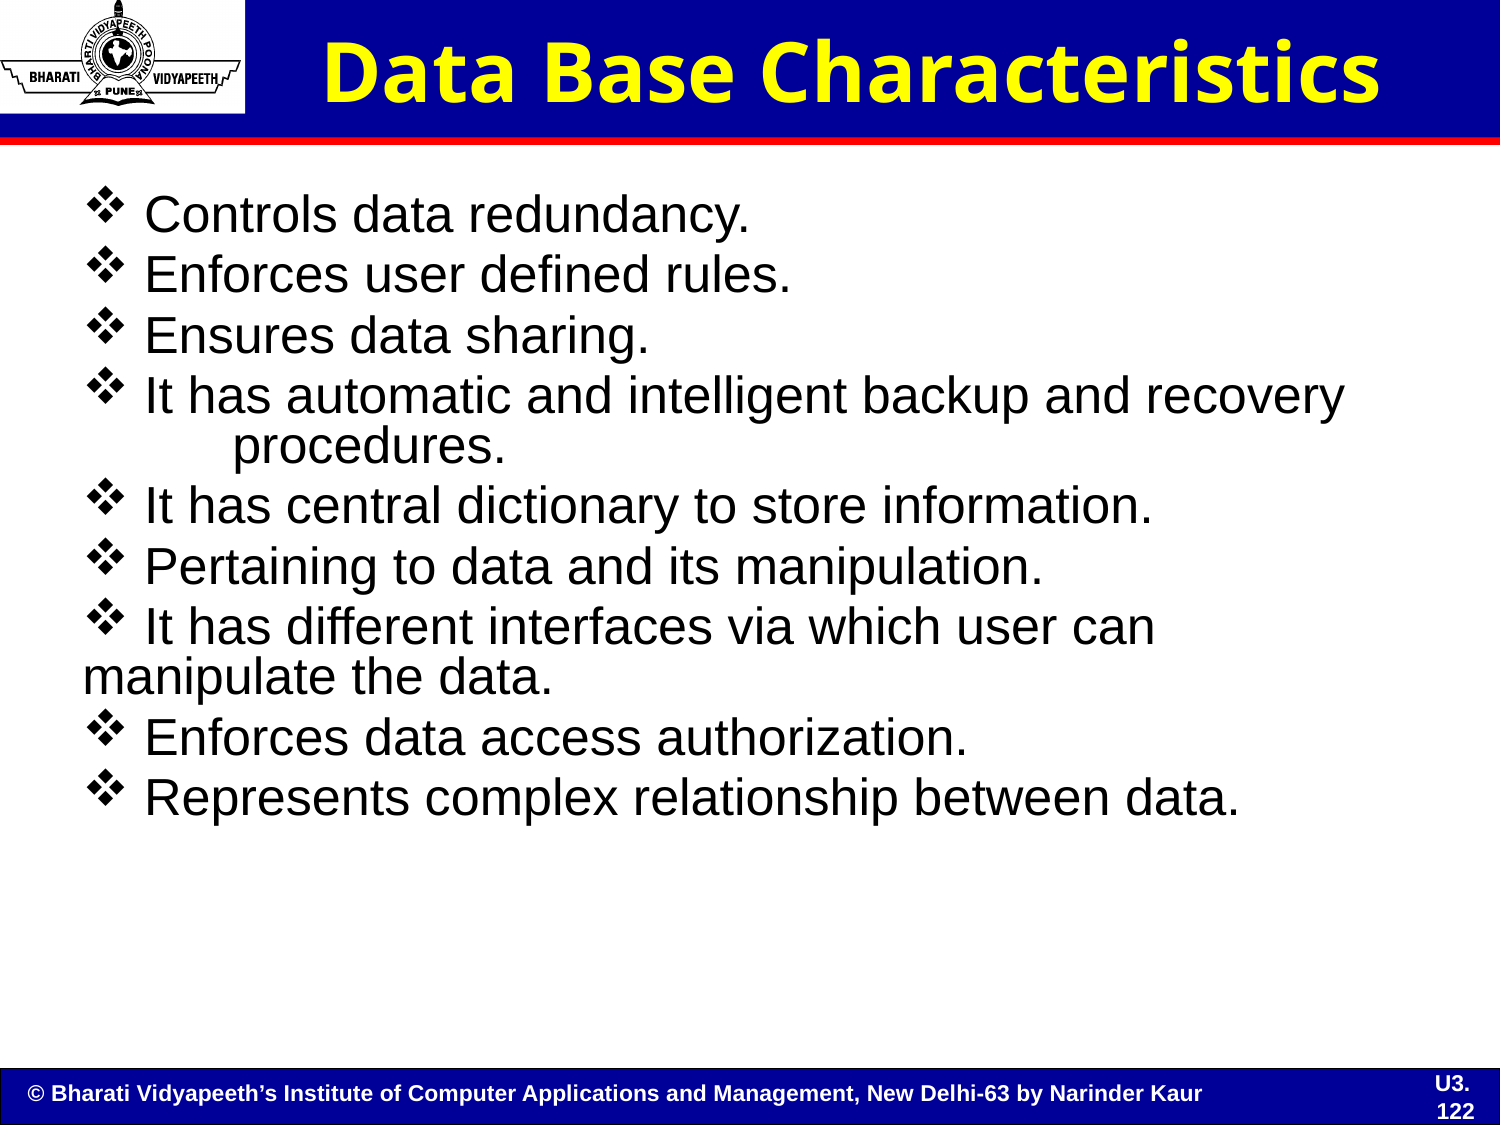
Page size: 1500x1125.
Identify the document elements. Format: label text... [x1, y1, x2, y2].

picture [0, 0, 241, 106]
text_box Data Base Characteristics [224, 11, 1500, 138]
subtitle Controls data redundancy. Enforces user defined rules. Ensures data sharing. It has automatic and intelligent backup and recovery procedures. It has central dictionary to store information. Pertaining to data and its manipulation. It has different interfaces via which user can manipulate the data. Enforces data access authorization. Represents complex relationship between data. [66, 184, 1391, 966]
